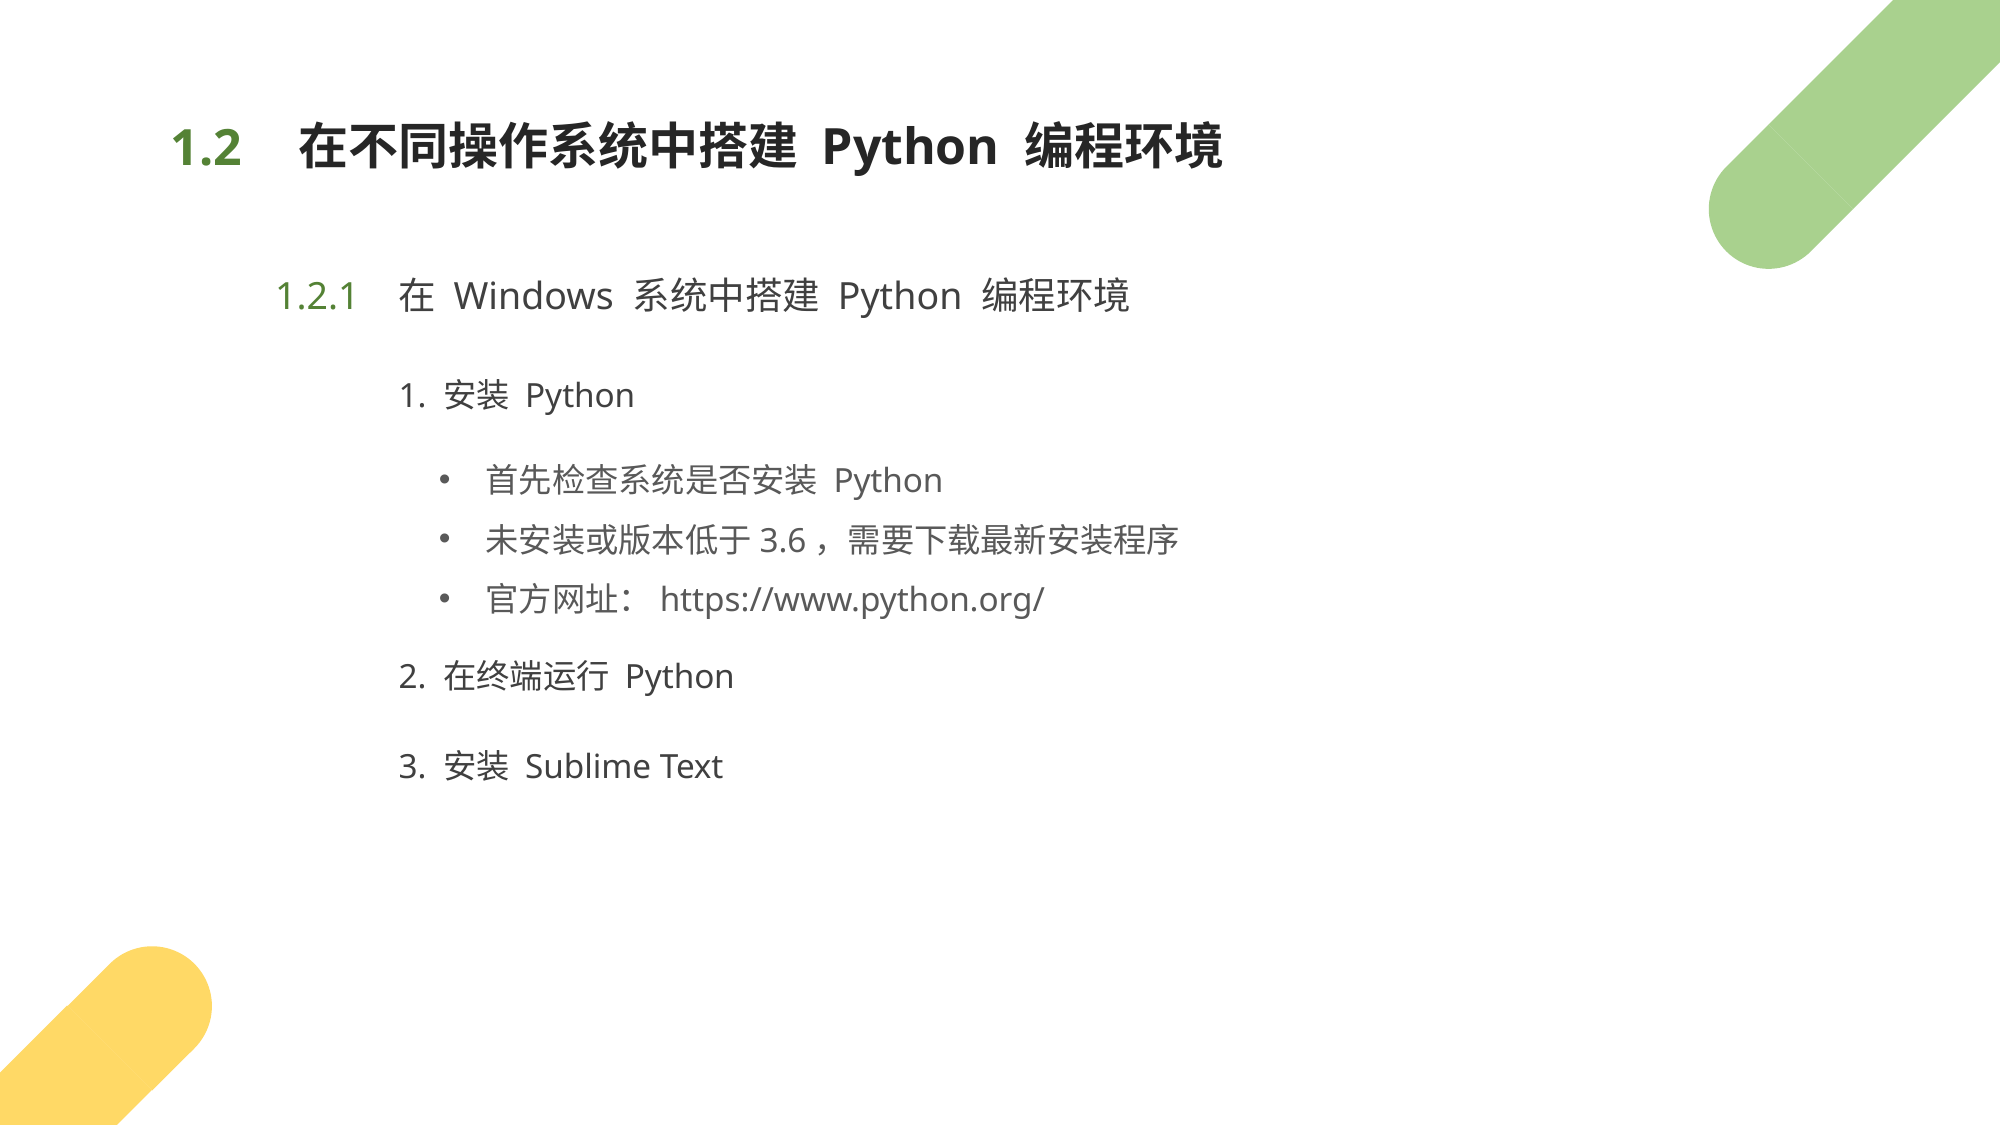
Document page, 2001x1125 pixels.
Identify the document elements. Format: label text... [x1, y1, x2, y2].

list 1.2.1 [260, 270, 425, 330]
text_box 3. 安装 Sublime Text [383, 742, 1797, 803]
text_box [1613, 0, 2000, 39]
list 在 Windows 系统中搭建 Python 编程环境 [425, 270, 1797, 330]
text_box 首先检查系统是否安装 Python 未安装或版本低于3.6，需要下载最新安装程序 官方网址：https://www.python.org/ [424, 431, 1838, 626]
text_box 1. 安装 Python [383, 371, 1797, 432]
text_box 2. 在终端运行 Python [383, 652, 1797, 713]
title 在不同操作系统中搭建 Python 编程环境 [283, 111, 1744, 186]
list 1.2 [155, 114, 297, 192]
